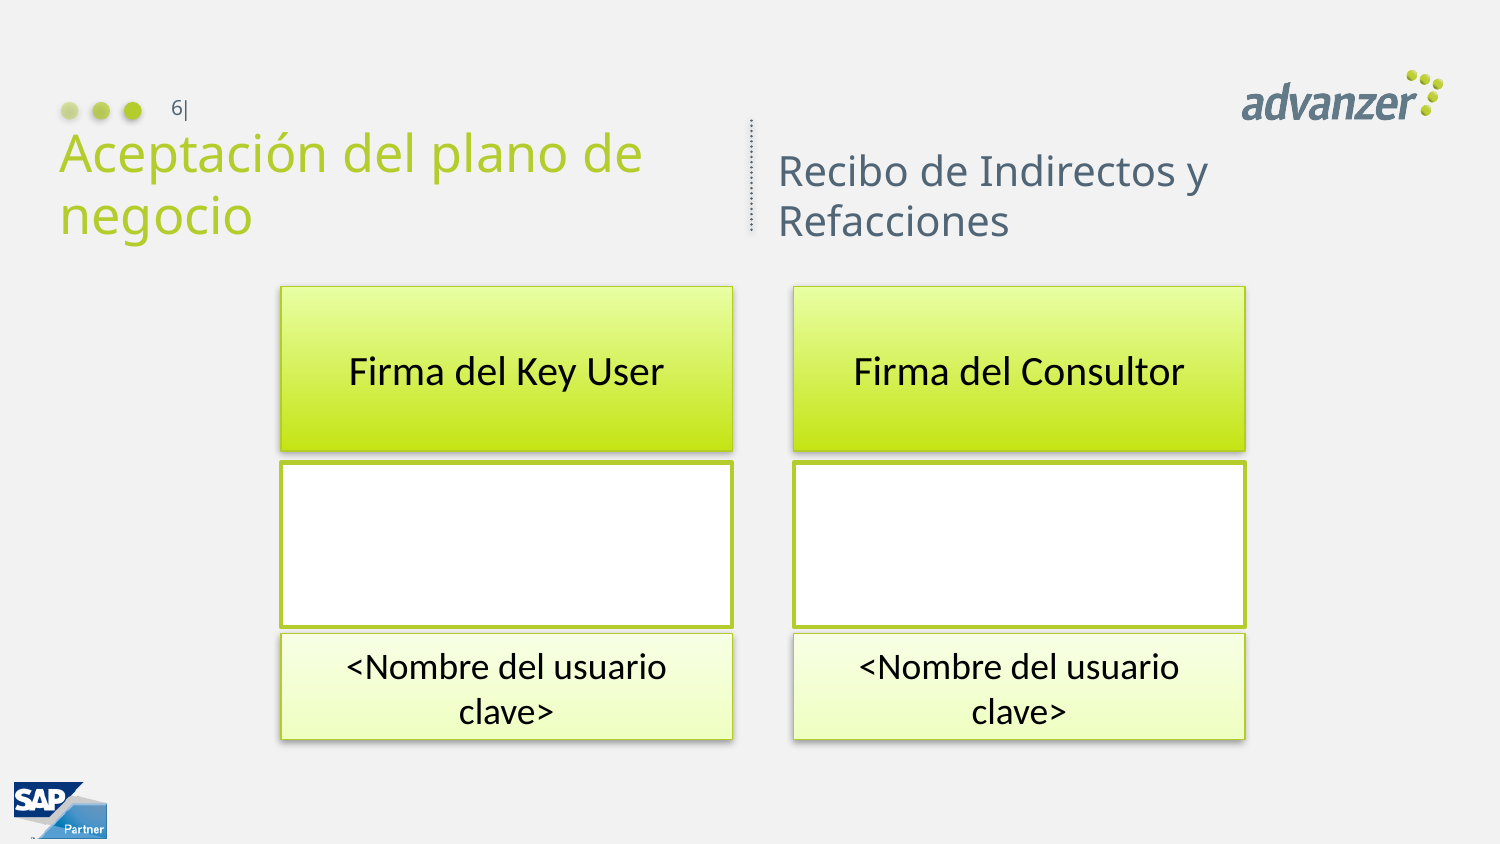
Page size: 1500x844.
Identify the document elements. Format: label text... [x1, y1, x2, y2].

text_box <Nombre del usuario clave> [793, 633, 1246, 740]
title Aceptación del plano de negocio [44, 112, 733, 253]
text_box [792, 460, 1247, 629]
list Recibo de Indirectos y Refacciones [762, 111, 1425, 253]
text_box Firma del Consultor [793, 286, 1246, 452]
text_box <Nombre del usuario clave> [280, 633, 733, 740]
slide_number 6 [128, 86, 198, 132]
picture [1218, 58, 1467, 132]
picture [14, 782, 107, 839]
text_box [279, 460, 734, 629]
text_box Firma del Key User [280, 286, 733, 452]
